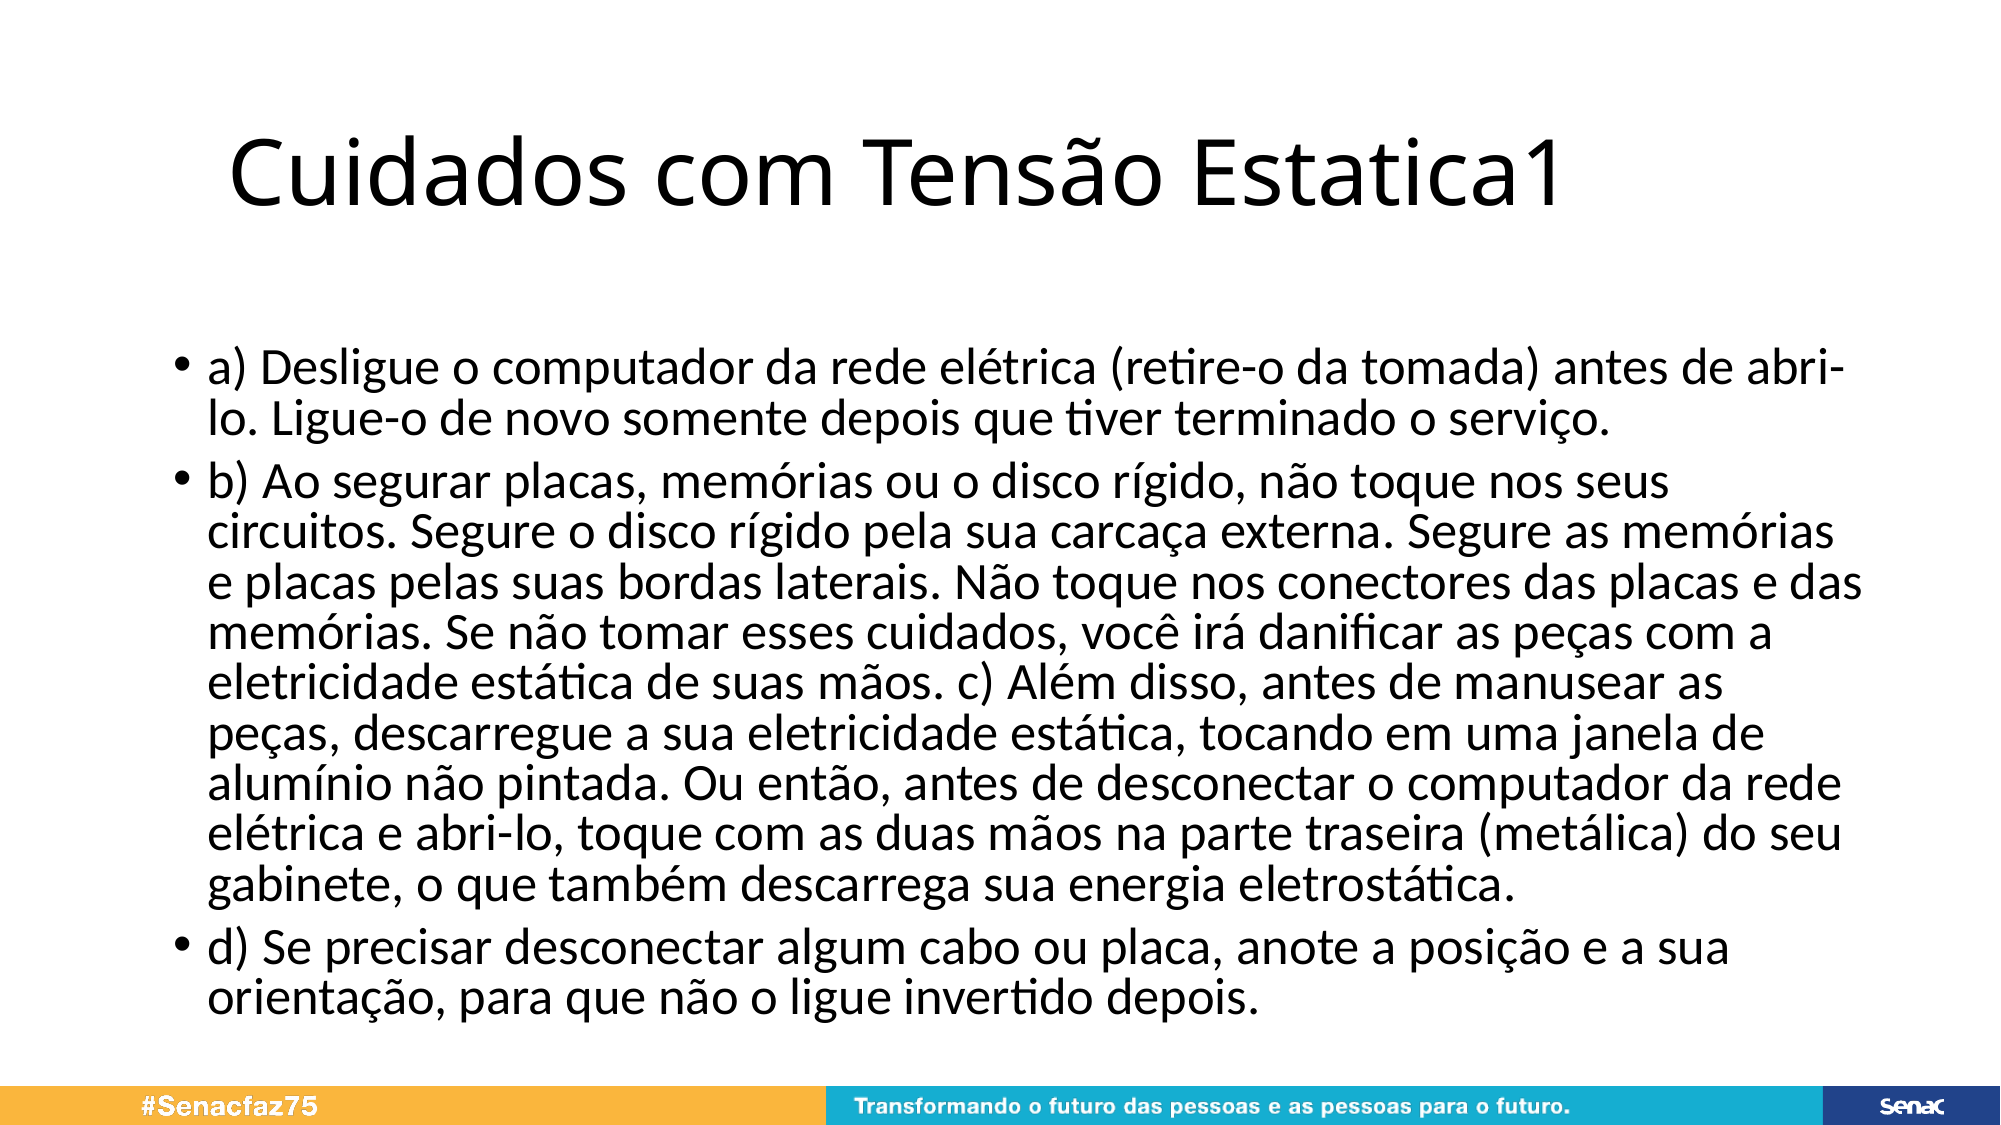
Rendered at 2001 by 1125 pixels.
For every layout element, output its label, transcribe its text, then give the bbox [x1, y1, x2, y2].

title Cuidados com Tensão Estatica1 [212, 59, 1830, 278]
list a) Desligue o computador da rede elétrica (retire-o da tomada) antes de abri-lo. Ligue-o de novo somente depois que tiver terminado o serviço. b) Ao segurar placas, memórias ou o disco rígido, não toque nos seus circuitos. Segure o disco rígido pela sua carcaça externa. Segure as memórias e placas pelas suas bordas laterais. Não toque nos conectores das placas e das memórias. Se não tomar esses cuidados, você irá danificar as peças com a eletricidade estática de suas mãos. c) Além disso, antes de manusear as peças, descarregue a sua eletricidade estática, tocando em uma janela de alumínio não pintada. Ou então, antes de desconectar o computador da rede elétrica e abri-lo, toque com as duas mãos na parte traseira (metálica) do seu gabinete, o que também descarrega sua energia eletrostática. d) Se precisar desconectar algum cabo ou placa, anote a posição e a sua orientação, para que não o ligue invertido depois. [158, 337, 1884, 1051]
picture [0, 1078, 2000, 1125]
